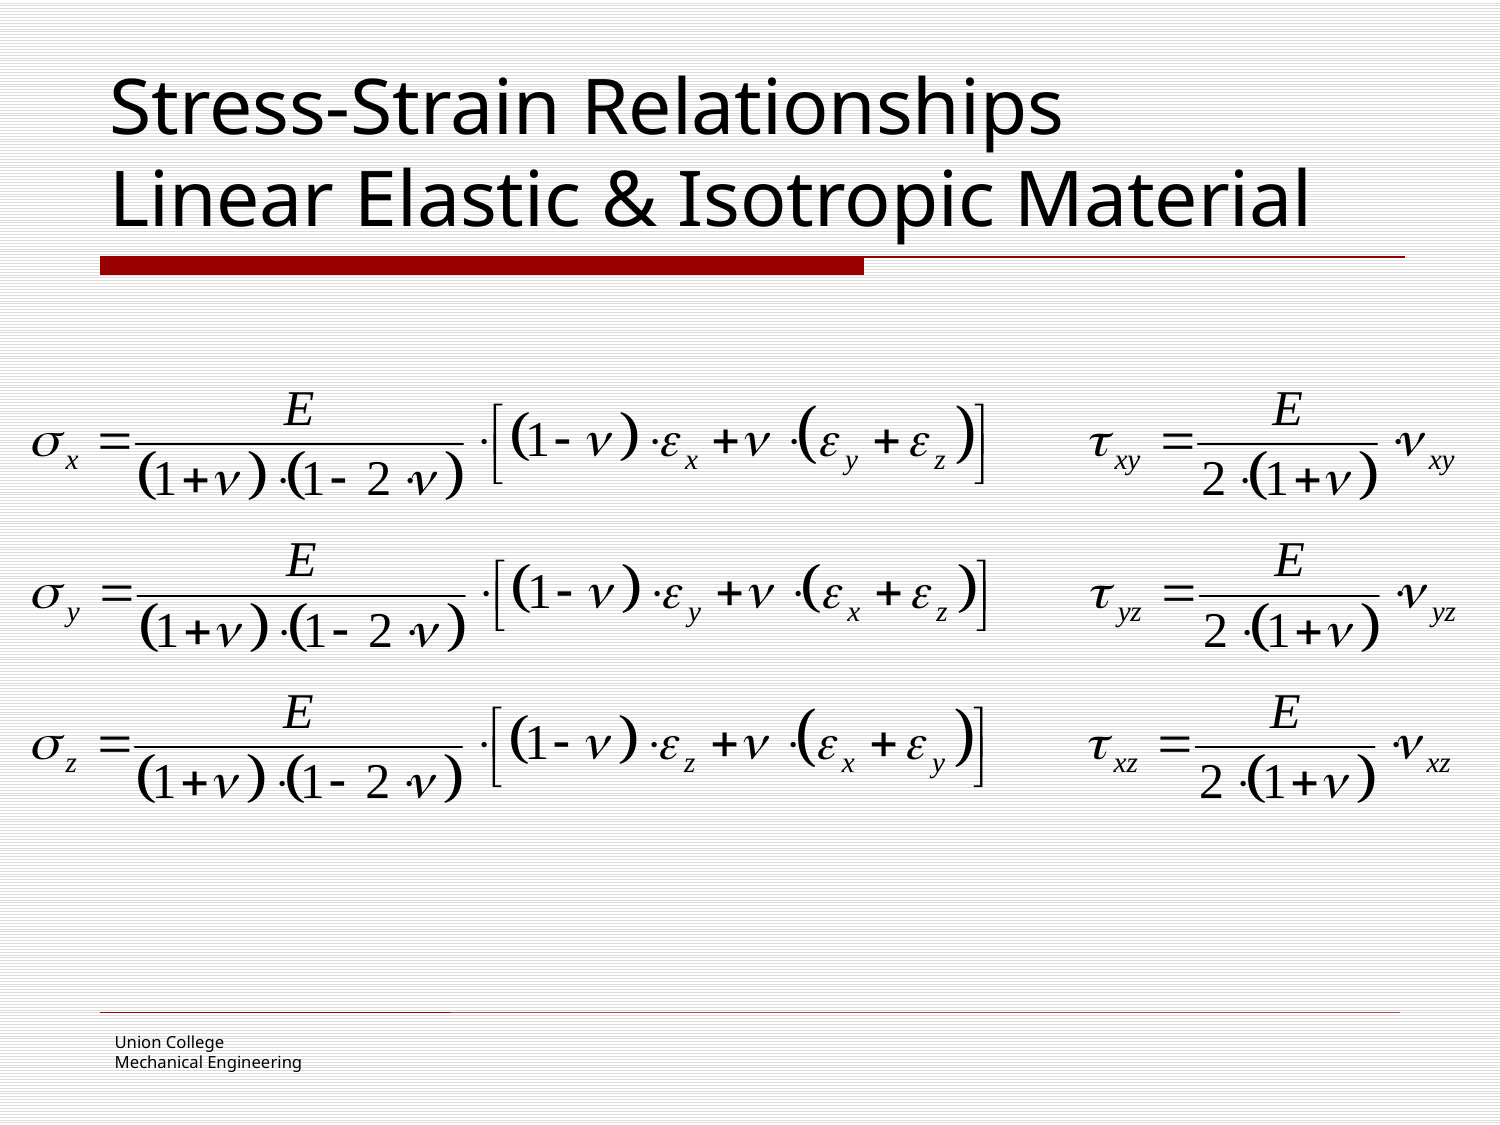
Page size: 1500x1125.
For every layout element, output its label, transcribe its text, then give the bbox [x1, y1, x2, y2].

title Stress-Strain Relationships Linear Elastic & Isotropic Material [93, 49, 1407, 250]
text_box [24, 374, 1472, 826]
